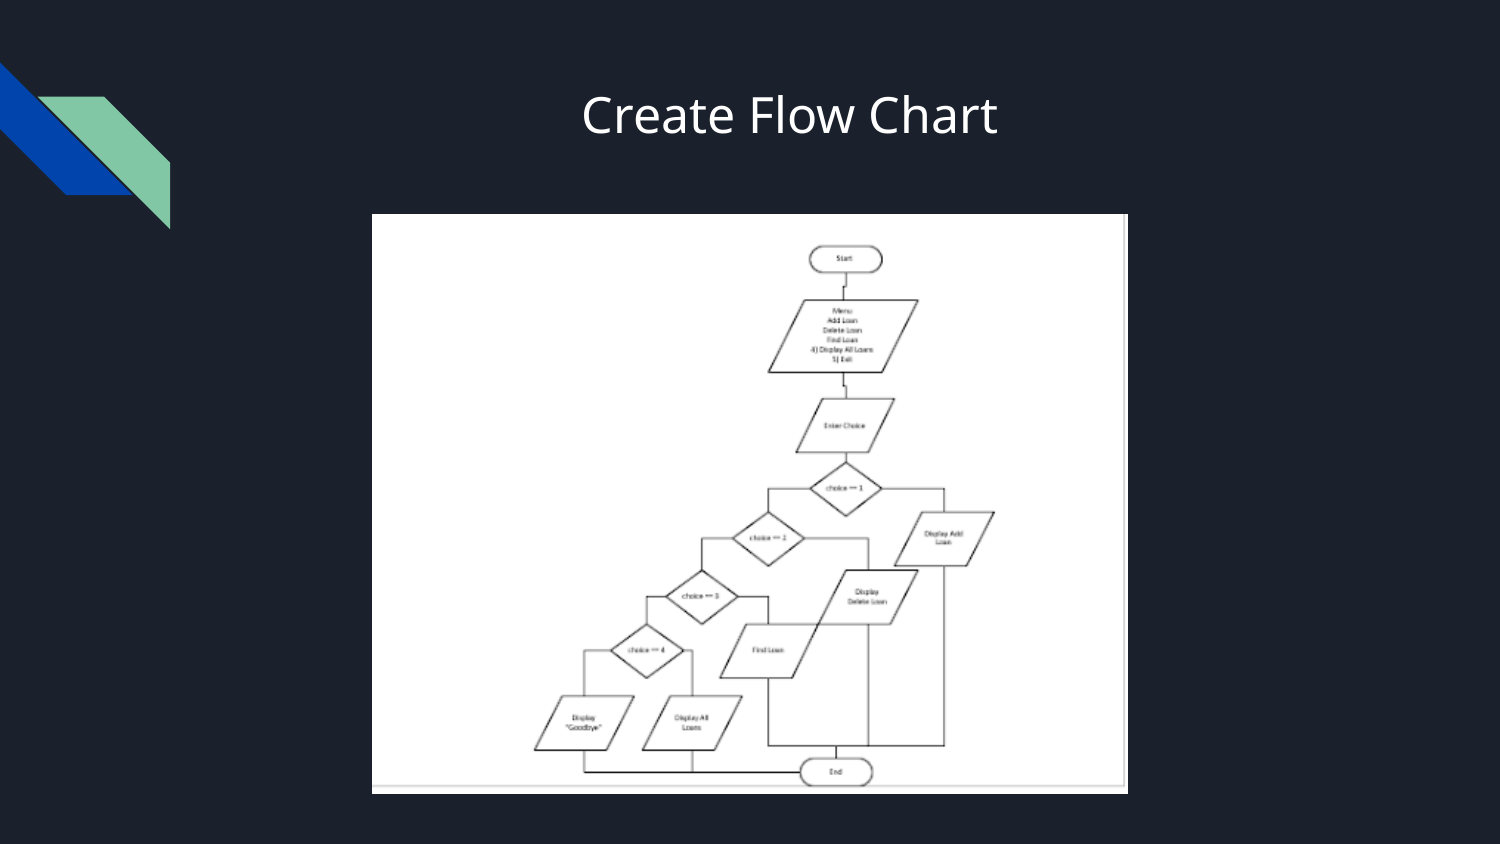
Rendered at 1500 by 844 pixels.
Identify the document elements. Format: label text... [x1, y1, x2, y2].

title Create Flow Chart [212, 64, 1368, 215]
picture [372, 214, 1128, 794]
